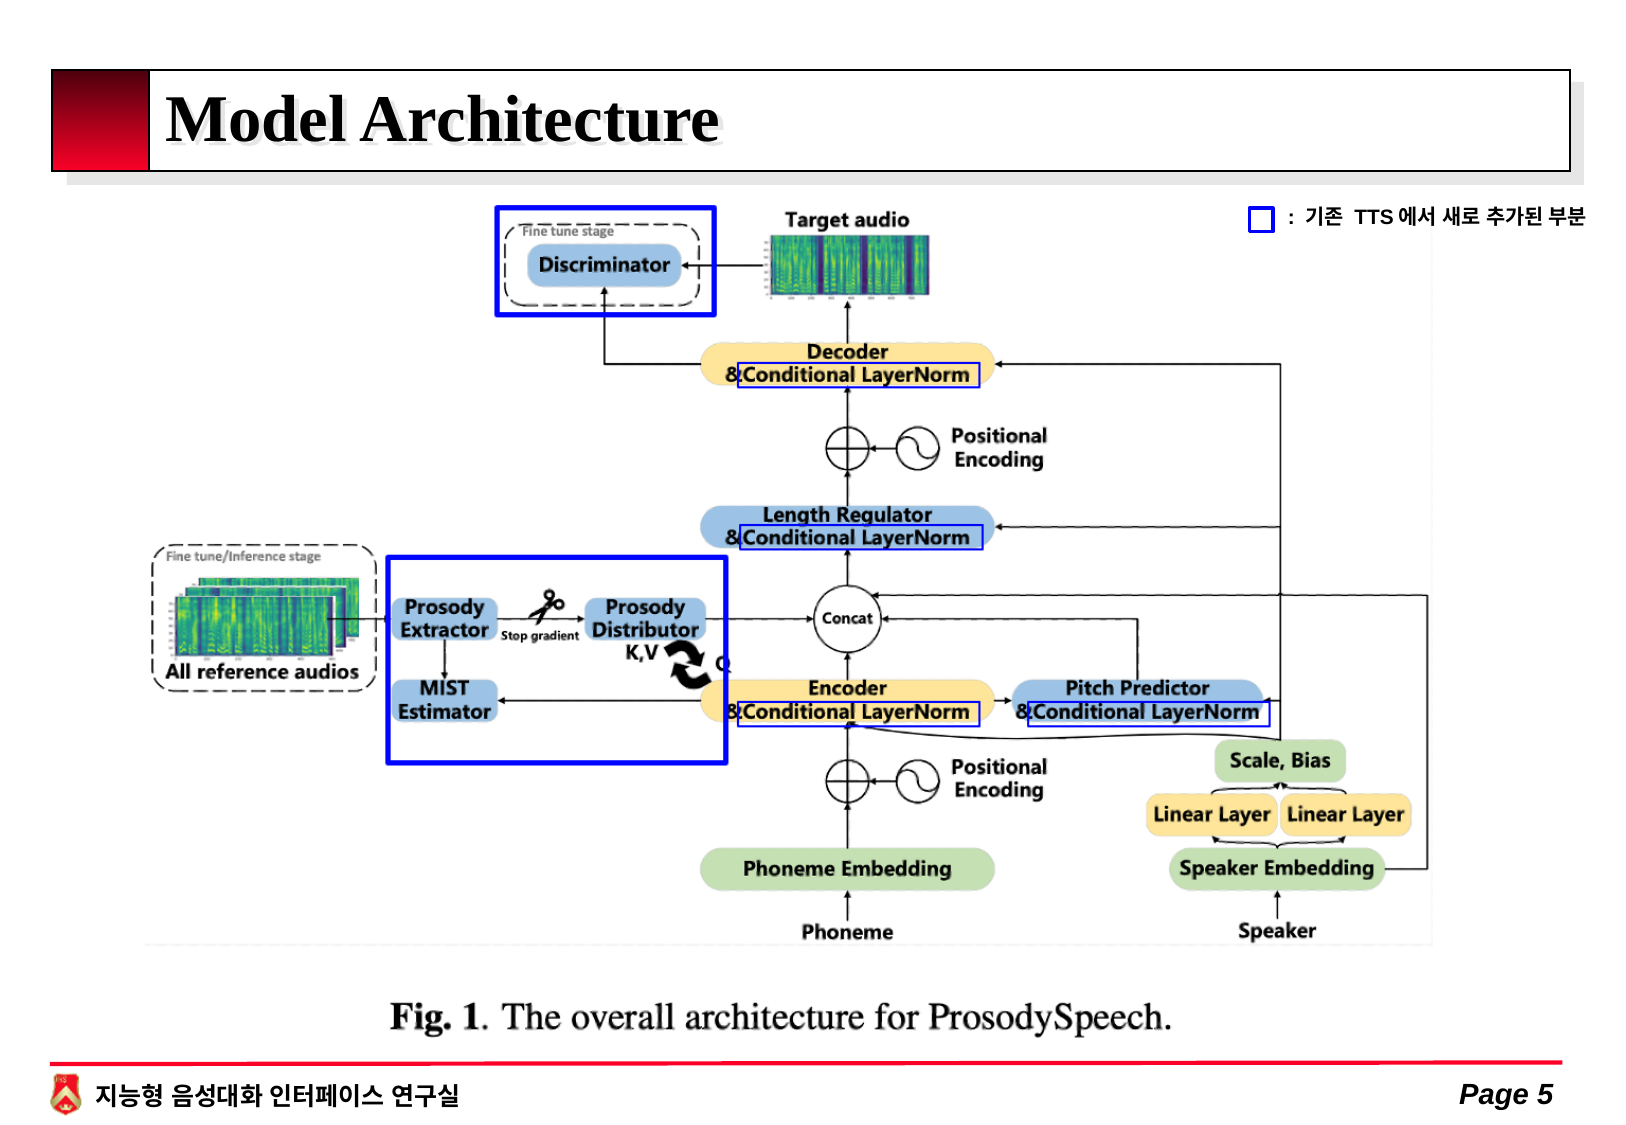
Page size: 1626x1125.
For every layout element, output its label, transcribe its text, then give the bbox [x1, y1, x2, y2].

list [127, 185, 1475, 1059]
slide_number Page 5 [1393, 1070, 1569, 1121]
title Model Architecture [149, 65, 1576, 179]
picture [48, 1068, 86, 1119]
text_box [1249, 195, 1616, 237]
